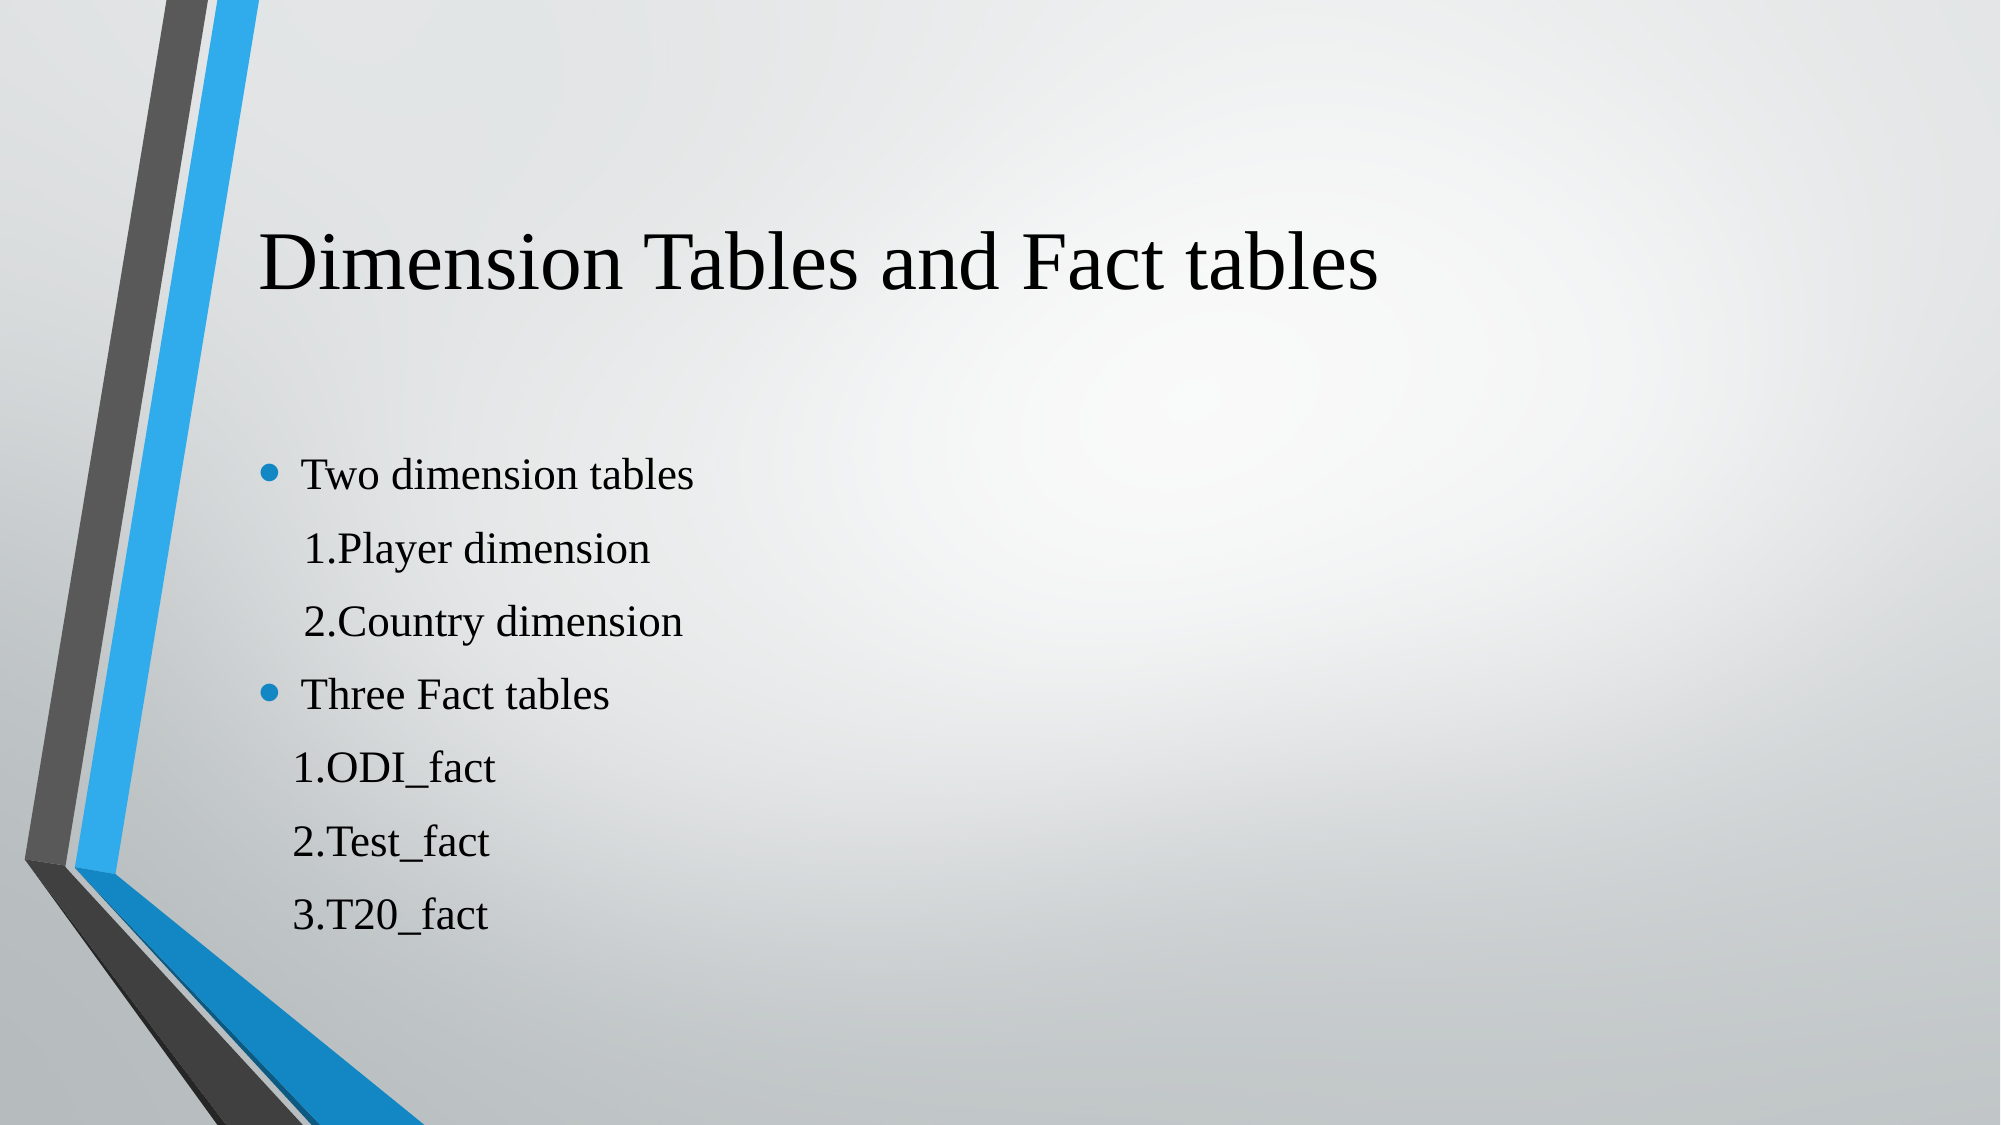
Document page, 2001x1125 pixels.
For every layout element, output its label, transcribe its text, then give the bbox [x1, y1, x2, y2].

list Two dimension tables 1.Player dimension 2.Country dimension Three Fact tables 1.ODI_fact 2.Test_fact 3.T20_fact [243, 437, 1887, 950]
title Dimension Tables and Fact tables [243, 112, 1887, 400]
